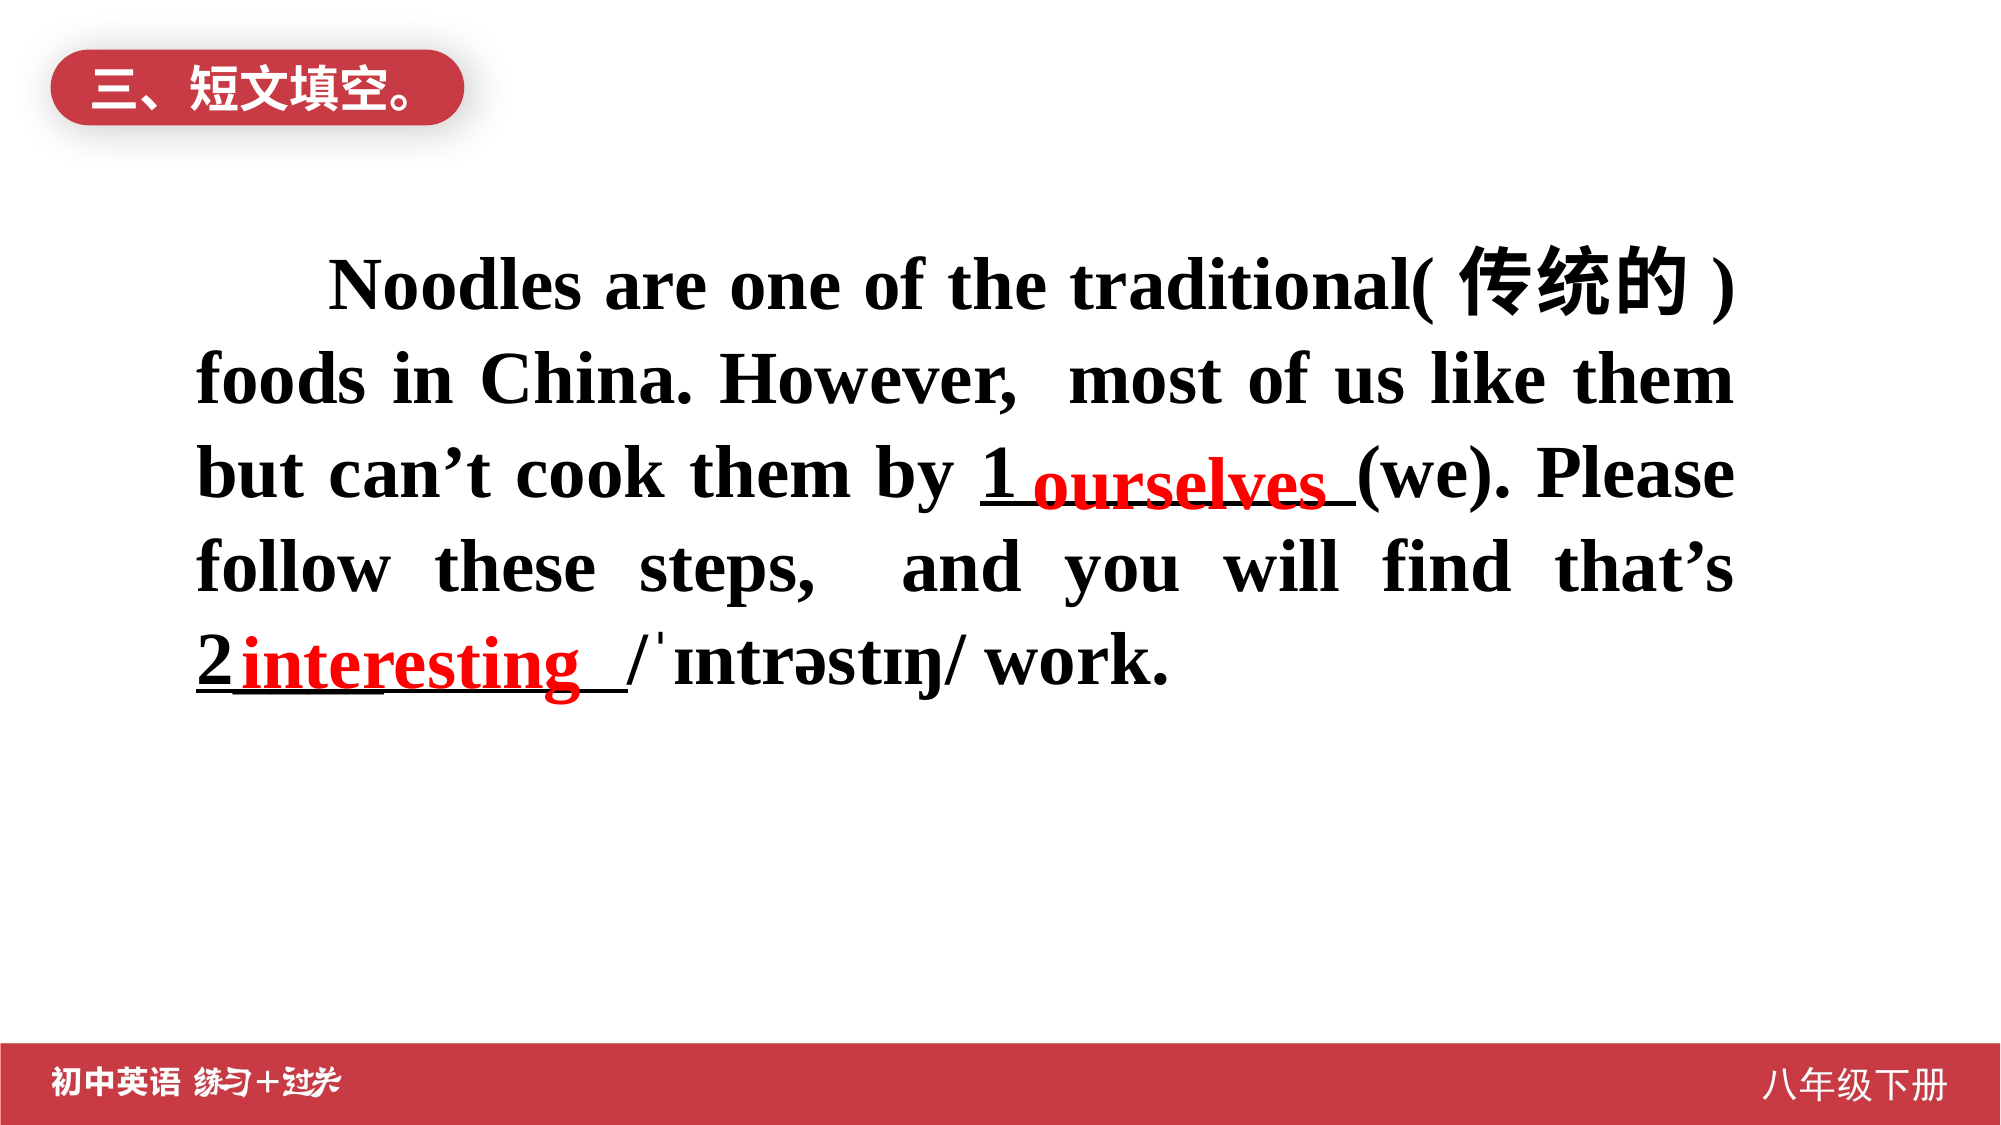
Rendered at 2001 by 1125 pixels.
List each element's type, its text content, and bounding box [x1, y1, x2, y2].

text_box [438, 50, 466, 125]
text_box [49, 51, 74, 124]
text_box 三、短文填空。 [74, 49, 438, 125]
picture [0, 0, 2001, 1125]
text_box Noodles are one of the traditional(传统的) foods in China. However, most of us like them but can’t cook them by 1 (we). Please follow these steps, and you will find that’s 2____ /ˈɪntrəstɪŋ/ work. [181, 223, 1751, 708]
text_box interesting [226, 581, 606, 711]
text_box ourselves [1017, 402, 1373, 532]
